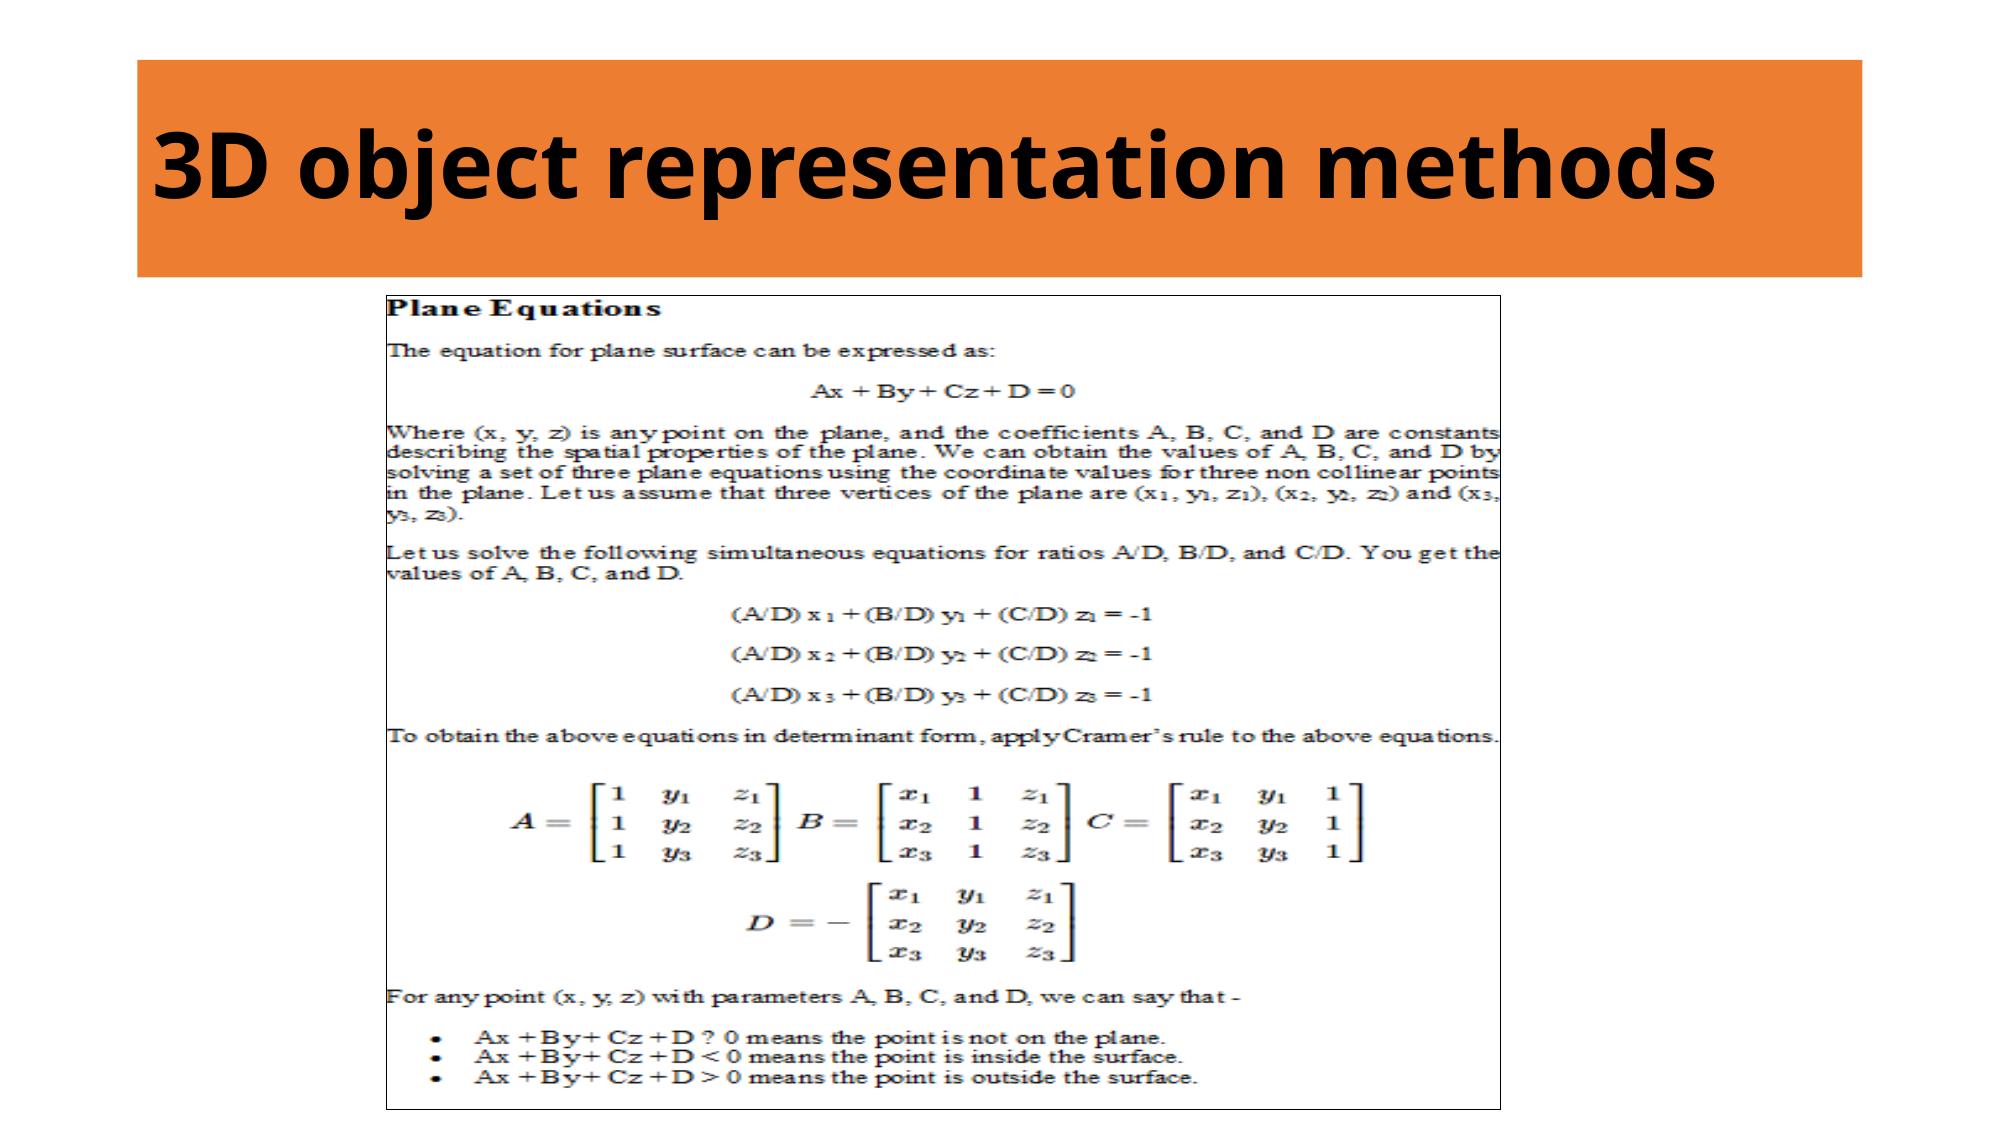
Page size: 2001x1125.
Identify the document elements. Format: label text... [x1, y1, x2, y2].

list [385, 294, 1501, 1110]
title 3D object representation methods [137, 59, 1863, 278]
